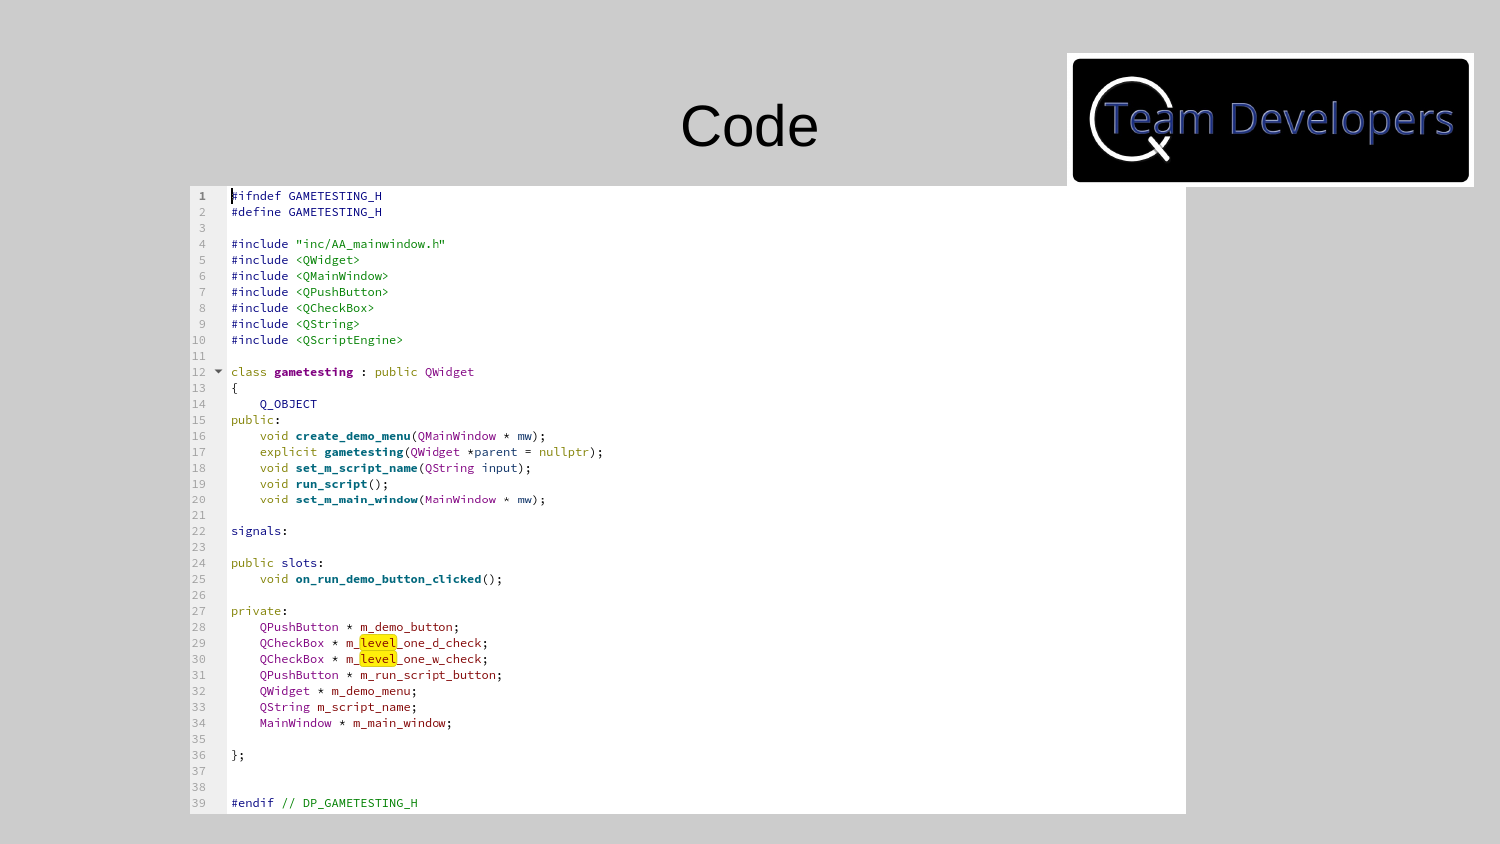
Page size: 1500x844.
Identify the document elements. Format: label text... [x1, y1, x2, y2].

title Code [51, 72, 1062, 167]
picture [190, 53, 1475, 814]
